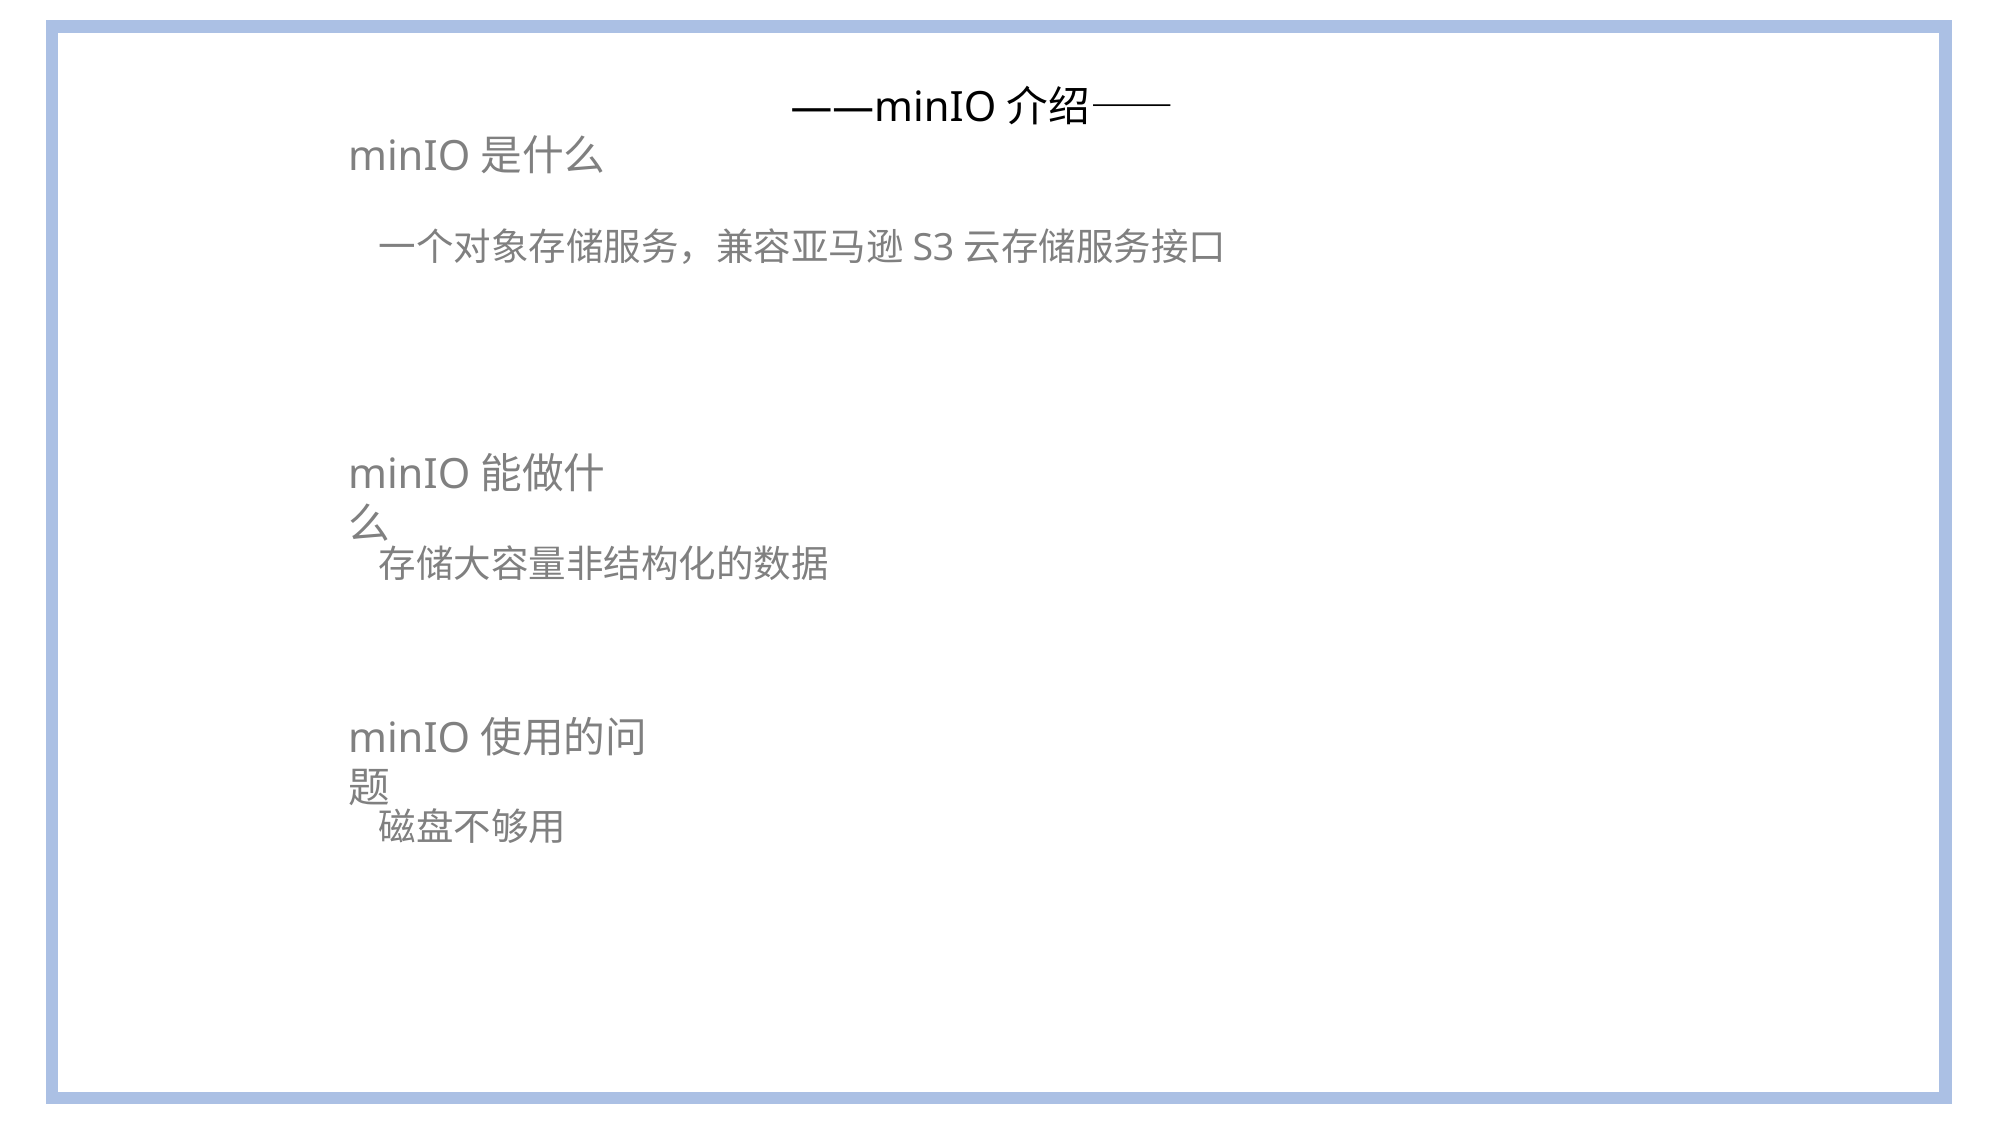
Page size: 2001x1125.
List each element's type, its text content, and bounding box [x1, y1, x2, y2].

text_box [51, 26, 1947, 1099]
text_box minIO使用的问题 [333, 702, 695, 818]
text_box minIO是什么 [333, 121, 642, 186]
text_box 一个对象存储服务，兼容亚马逊S3云存储服务接口 [363, 215, 1419, 275]
text_box ——minIO介绍—— [775, 72, 1202, 137]
text_box minIO能做什么 [333, 439, 642, 555]
text_box 磁盘不够用 [363, 795, 1419, 855]
text_box 存储大容量非结构化的数据 [363, 532, 1419, 592]
